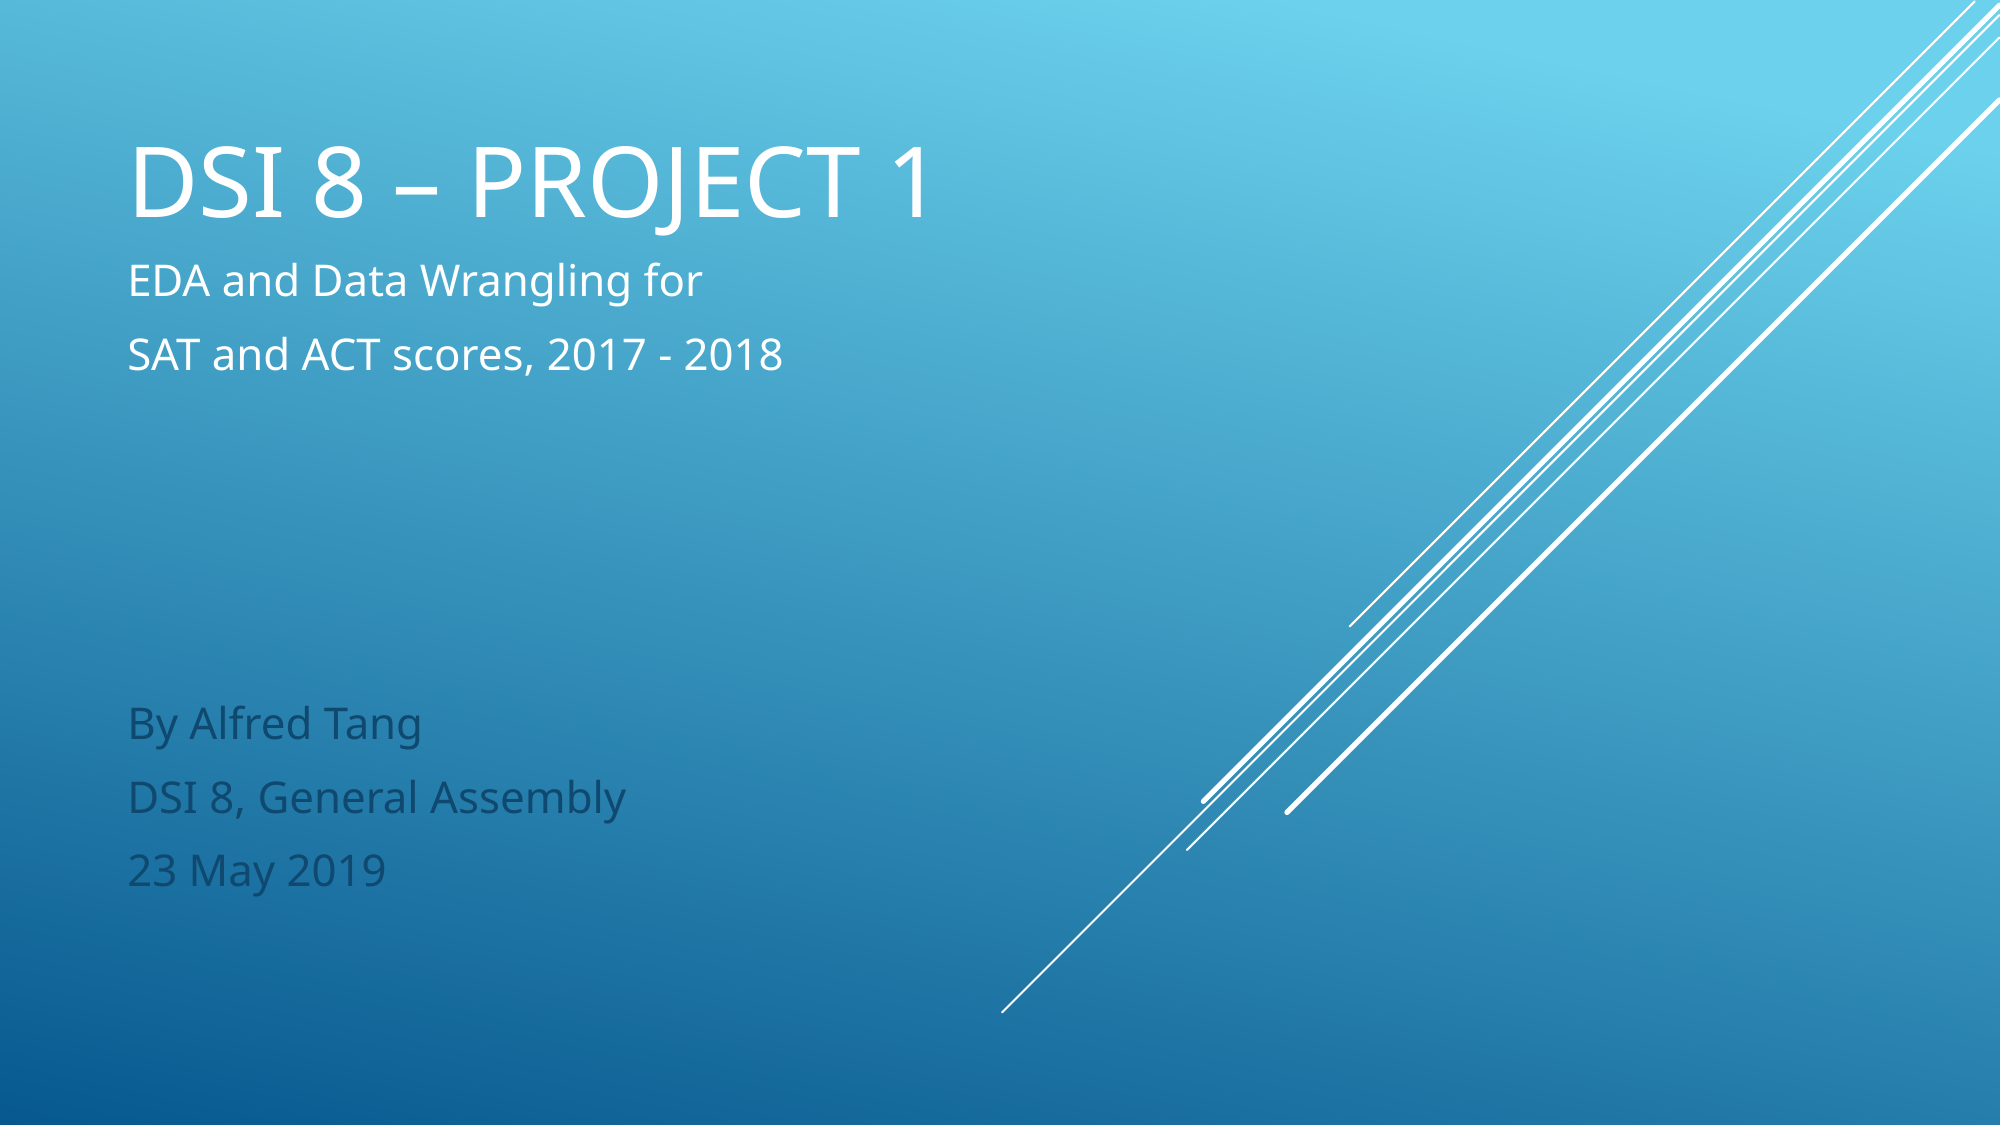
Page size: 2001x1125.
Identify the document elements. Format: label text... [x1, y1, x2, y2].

subtitle EDA and Data Wrangling for SAT and ACT scores, 2017 - 2018 By Alfred Tang DSI 8, General Assembly 23 May 2019 [112, 245, 1163, 950]
title DSI 8 – Project 1 [112, 112, 1425, 246]
